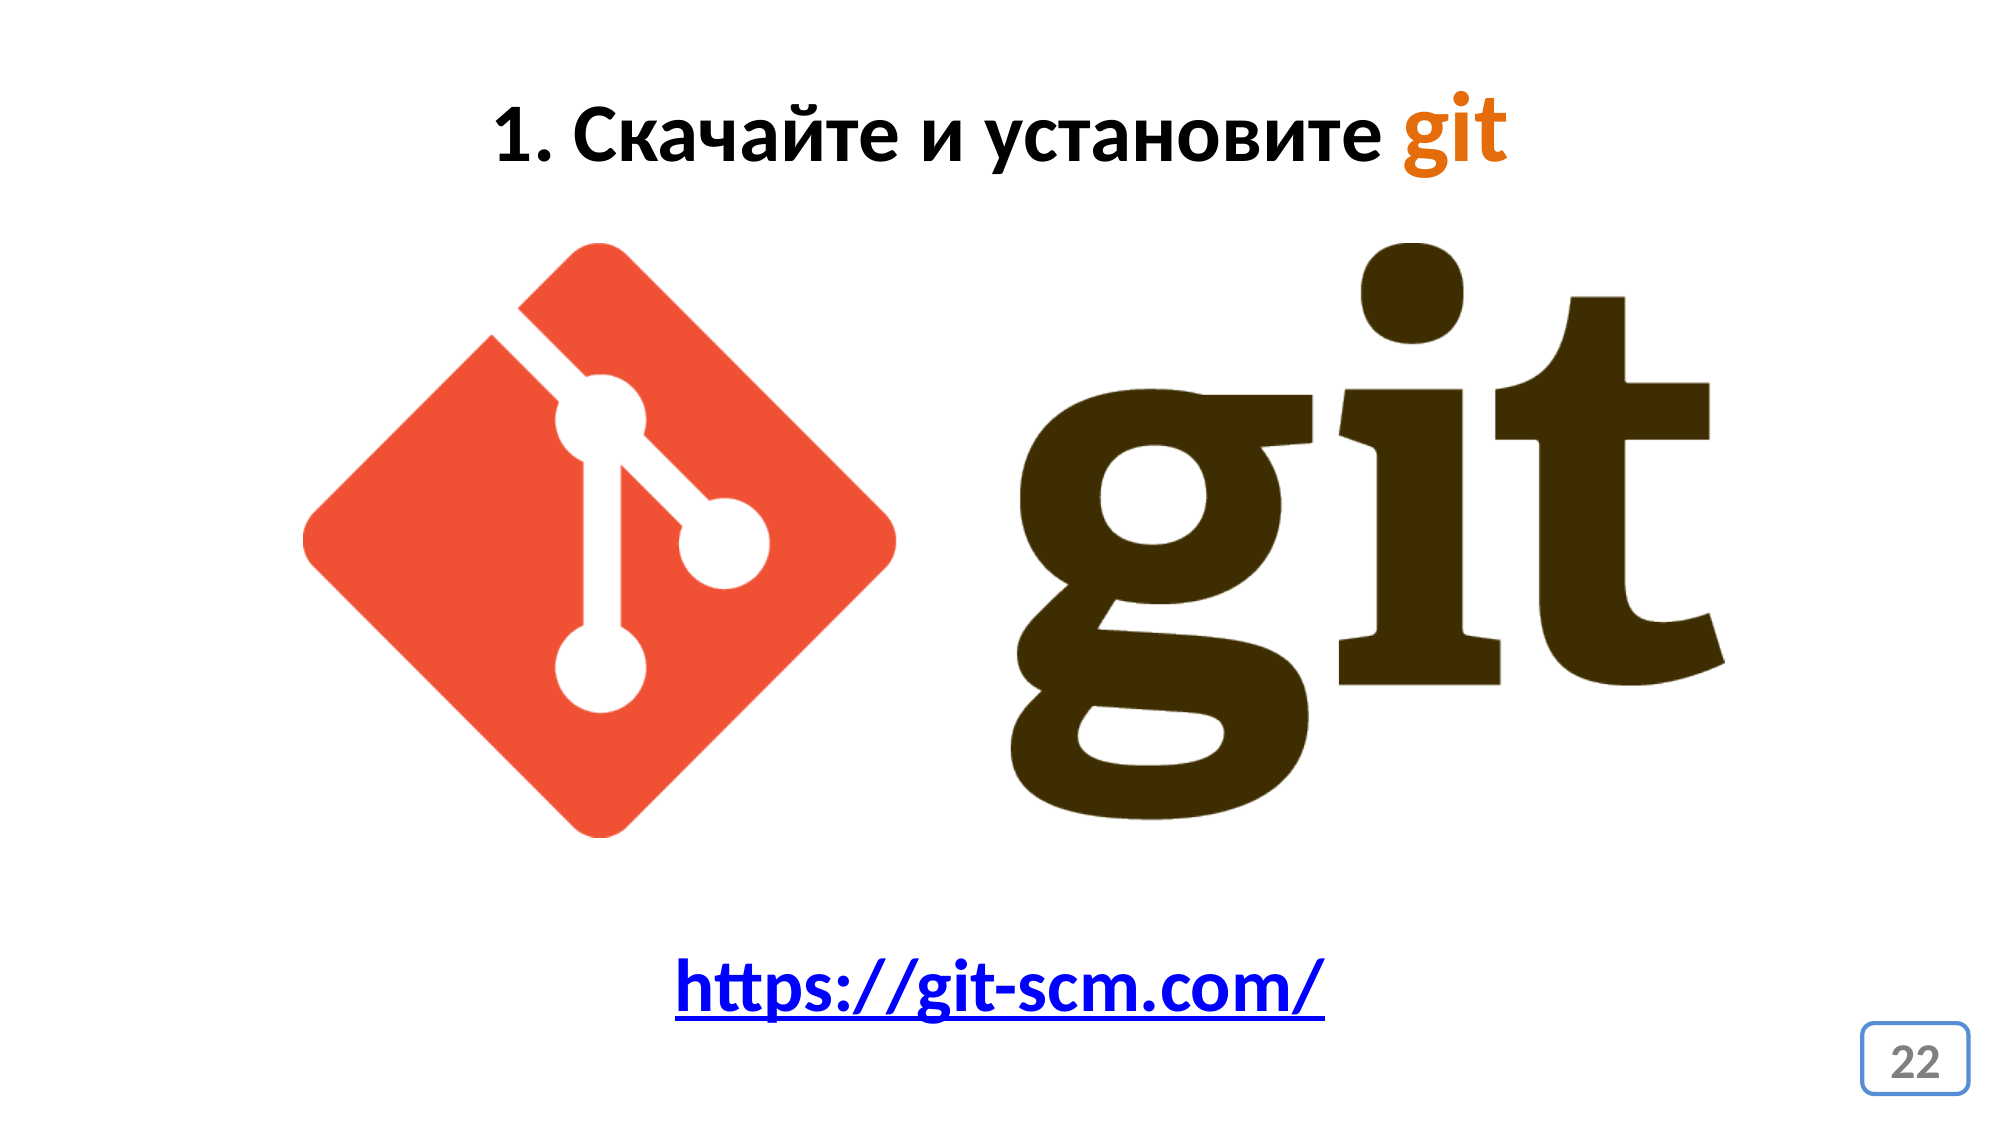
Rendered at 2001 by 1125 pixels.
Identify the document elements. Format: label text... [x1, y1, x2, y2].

text_box https://git-scm.com/ [0, 928, 2000, 1034]
text_box 22 [1860, 1034, 1971, 1097]
text_box 1. Скачайте и установите git [0, 54, 2000, 190]
picture [302, 243, 1726, 838]
